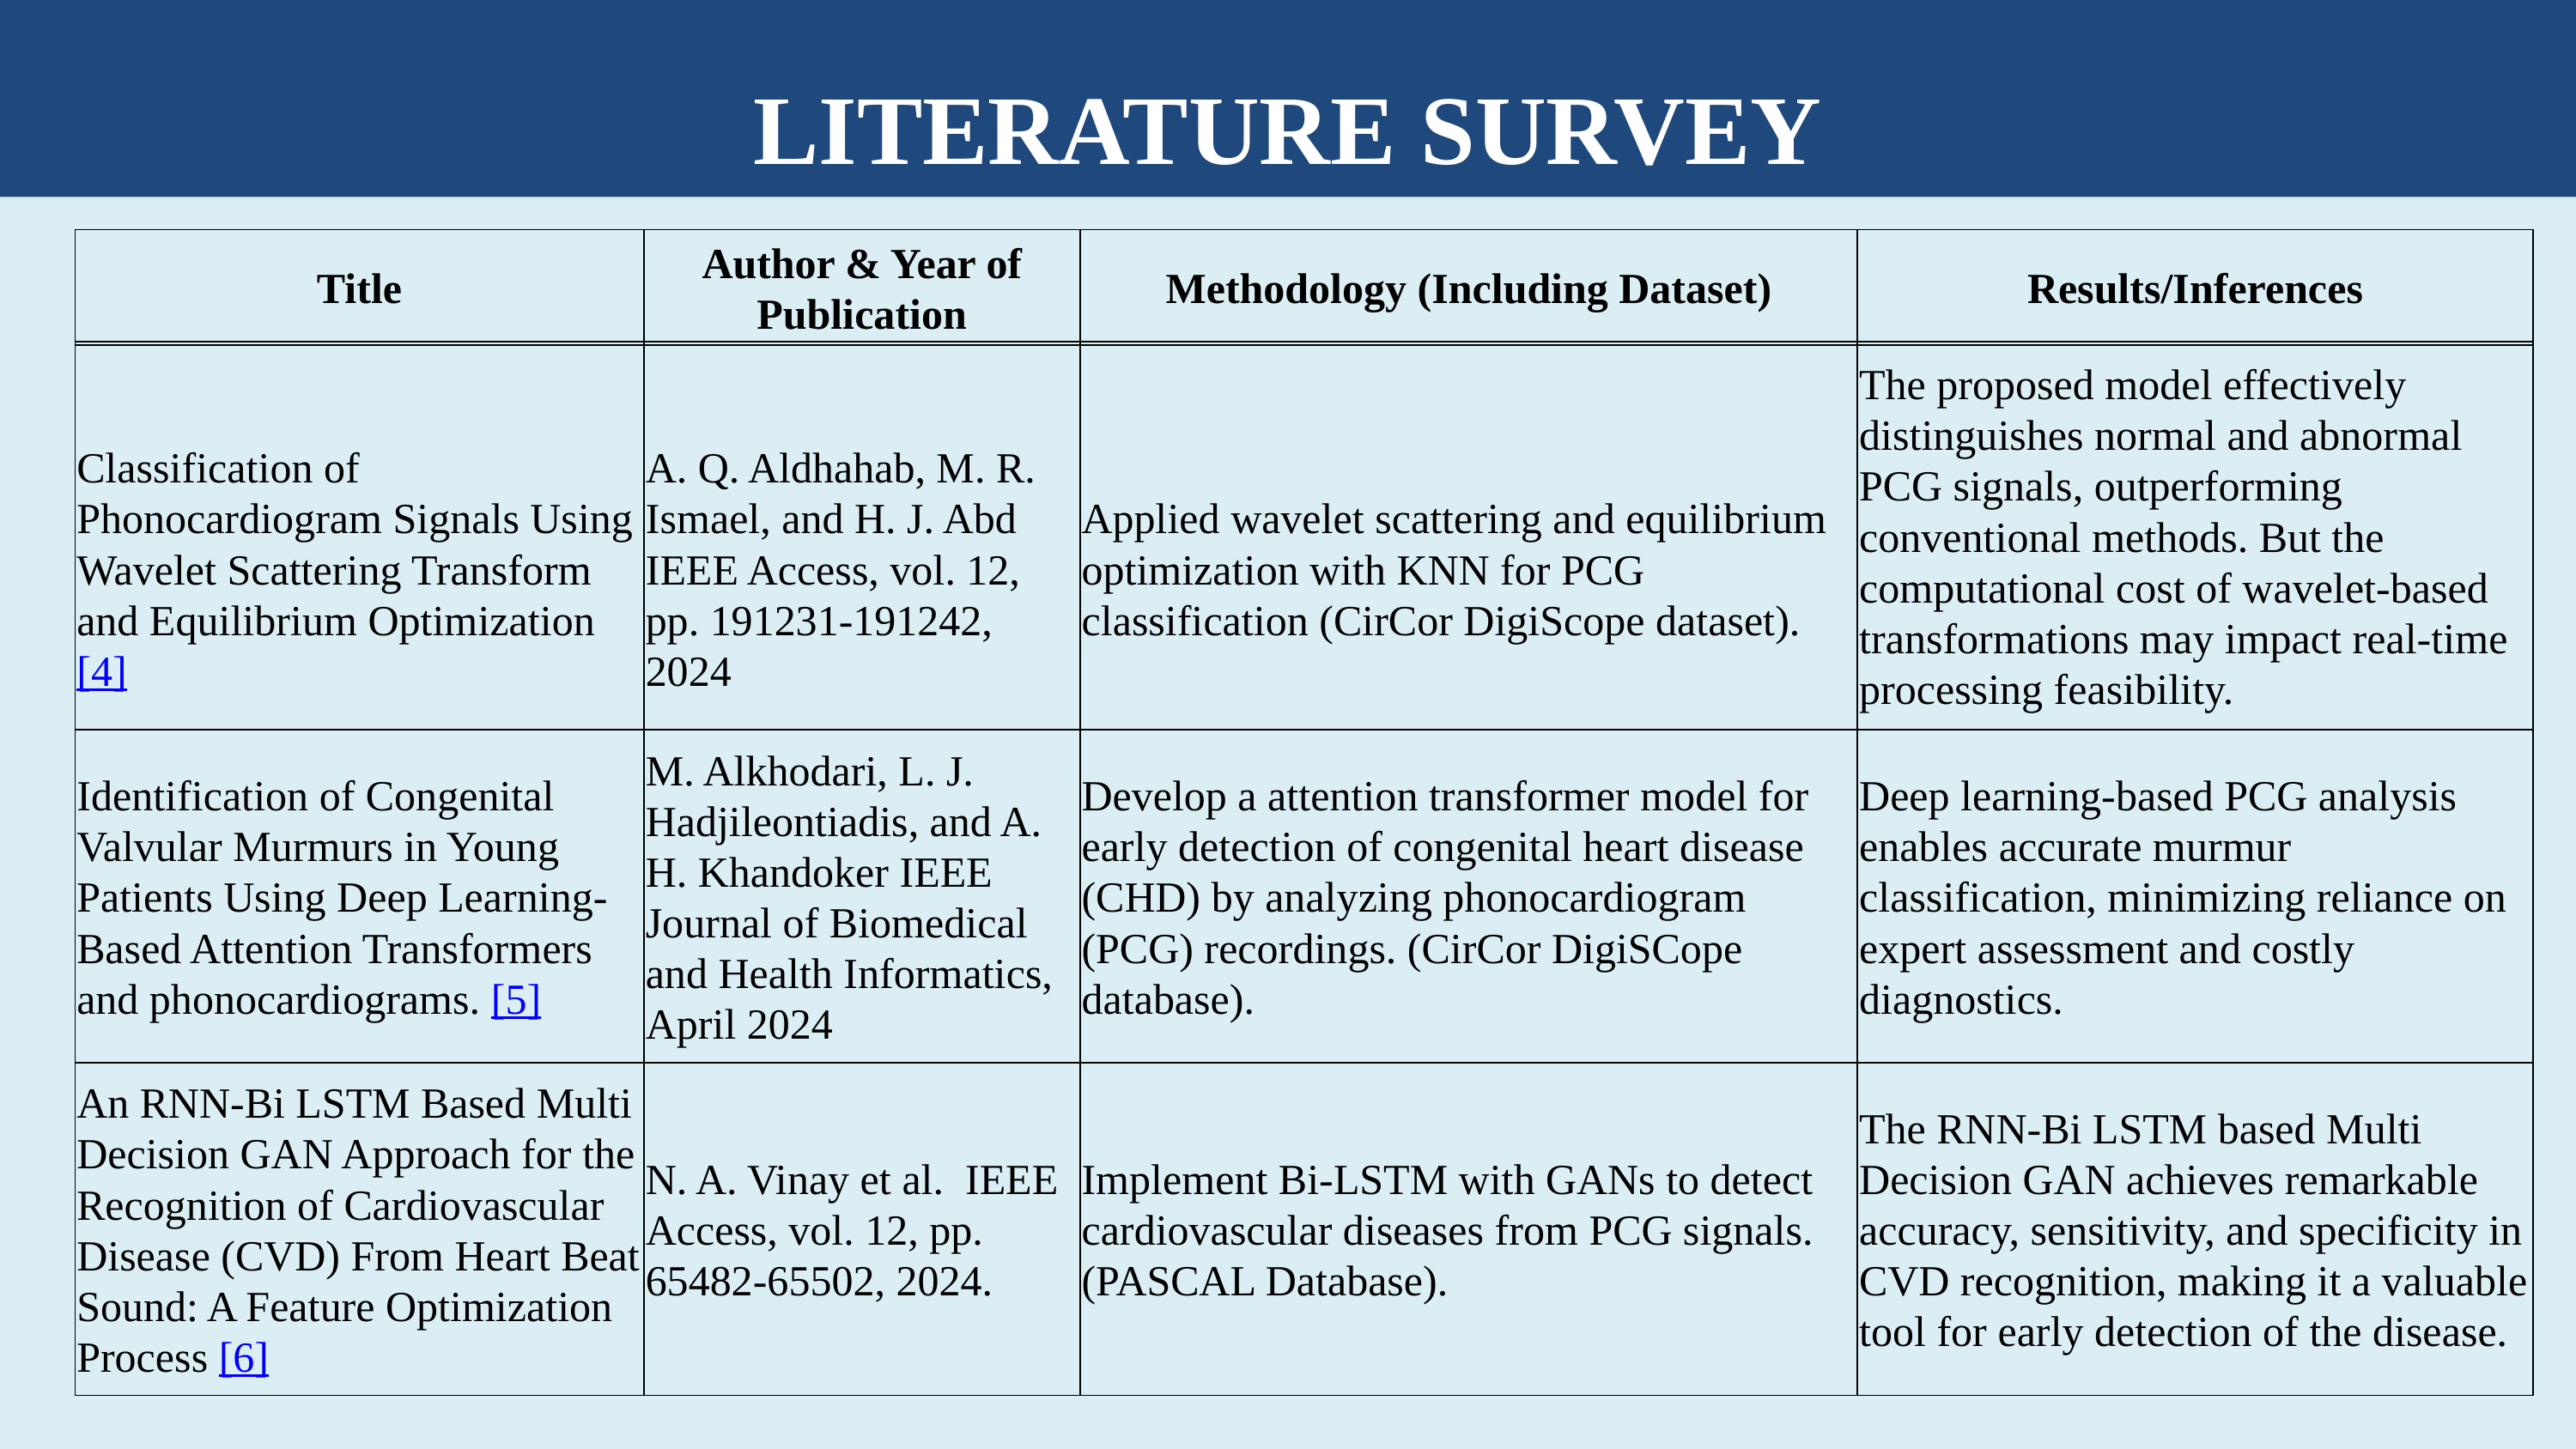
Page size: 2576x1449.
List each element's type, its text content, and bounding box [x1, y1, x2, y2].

table_cell Deep learning-based PCG analysis enables accurate murmur classification, minimizing reliance on expert assessment and costly diagnostics. [1858, 731, 2532, 1062]
table_header Title [76, 230, 643, 344]
table_header Classification of Phonocardiogram Signals Using Wavelet Scattering Transform and Equilibrium Optimization [4] [76, 346, 643, 729]
table_cell M. Alkhodari, L. J. Hadjileontiadis, and A. H. Khandoker IEEE Journal of Biomedical and Health Informatics, April 2024 [645, 731, 1079, 1062]
table_cell The RNN-Bi LSTM based Multi Decision GAN achieves remarkable accuracy, sensitivity, and specificity in CVD recognition, making it a valuable tool for early detection of the disease. [1858, 1064, 2532, 1395]
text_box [0, 0, 2576, 197]
table_cell Develop a attention transformer model for early detection of congenital heart disease (CHD) by analyzing phonocardiogram (PCG) recordings. (CirCor DigiSCope database). [1081, 731, 1856, 1062]
table_header Applied wavelet scattering and equilibrium optimization with KNN for PCG classification (CirCor DigiScope dataset). [1081, 346, 1856, 729]
table_cell An RNN-Bi LSTM Based Multi Decision GAN Approach for the Recognition of Cardiovascular Disease (CVD) From Heart Beat Sound: A Feature Optimization Process [6] [76, 1064, 643, 1395]
table_header The proposed model effectively distinguishes normal and abnormal PCG signals, outperforming conventional methods. But the computational cost of wavelet-based transformations may impact real-time processing feasibility. [1858, 346, 2532, 729]
table_cell Identification of Congenital Valvular Murmurs in Young Patients Using Deep Learning-Based Attention Transformers and phonocardiograms. [5] [76, 731, 643, 1062]
table_header Author & Year of Publication [645, 230, 1079, 344]
table_header A. Q. Aldhahab, M. R. Ismael, and H. J. Abd IEEE Access, vol. 12, pp. 191231-191242, 2024 [645, 346, 1079, 729]
table_header Methodology (Including Dataset) [1081, 230, 1856, 344]
table_cell N. A. Vinay et al. IEEE Access, vol. 12, pp. 65482-65502, 2024. [645, 1064, 1079, 1395]
table_header Results/Inferences [1858, 230, 2532, 344]
table_cell Implement Bi-LSTM with GANs to detect cardiovascular diseases from PCG signals.(PASCAL Database). [1081, 1064, 1856, 1395]
